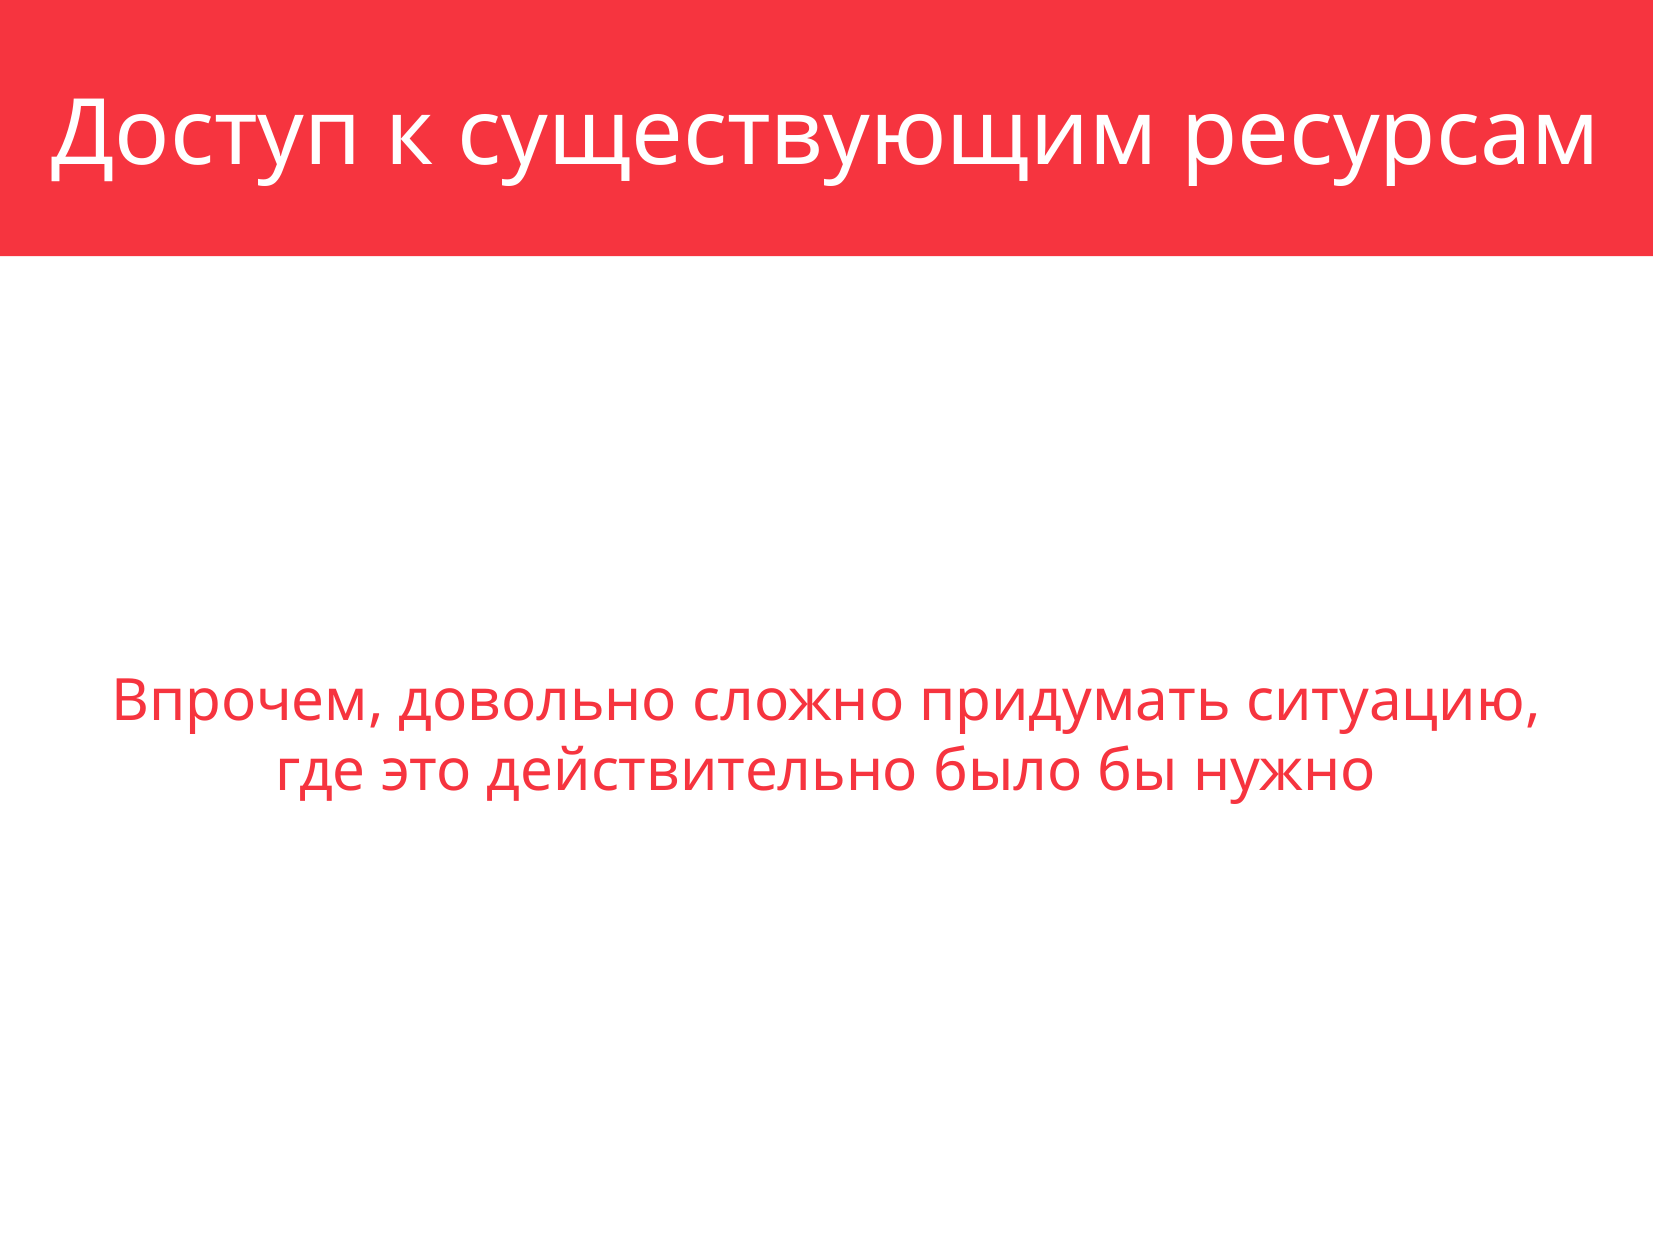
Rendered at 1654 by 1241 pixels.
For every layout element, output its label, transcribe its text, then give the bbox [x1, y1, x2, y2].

text_box Доступ к существующим ресурсам [0, 0, 1653, 257]
text_box Впрочем, довольно сложно придумать ситуацию, где это действительно было бы нужно [82, 372, 1570, 1092]
